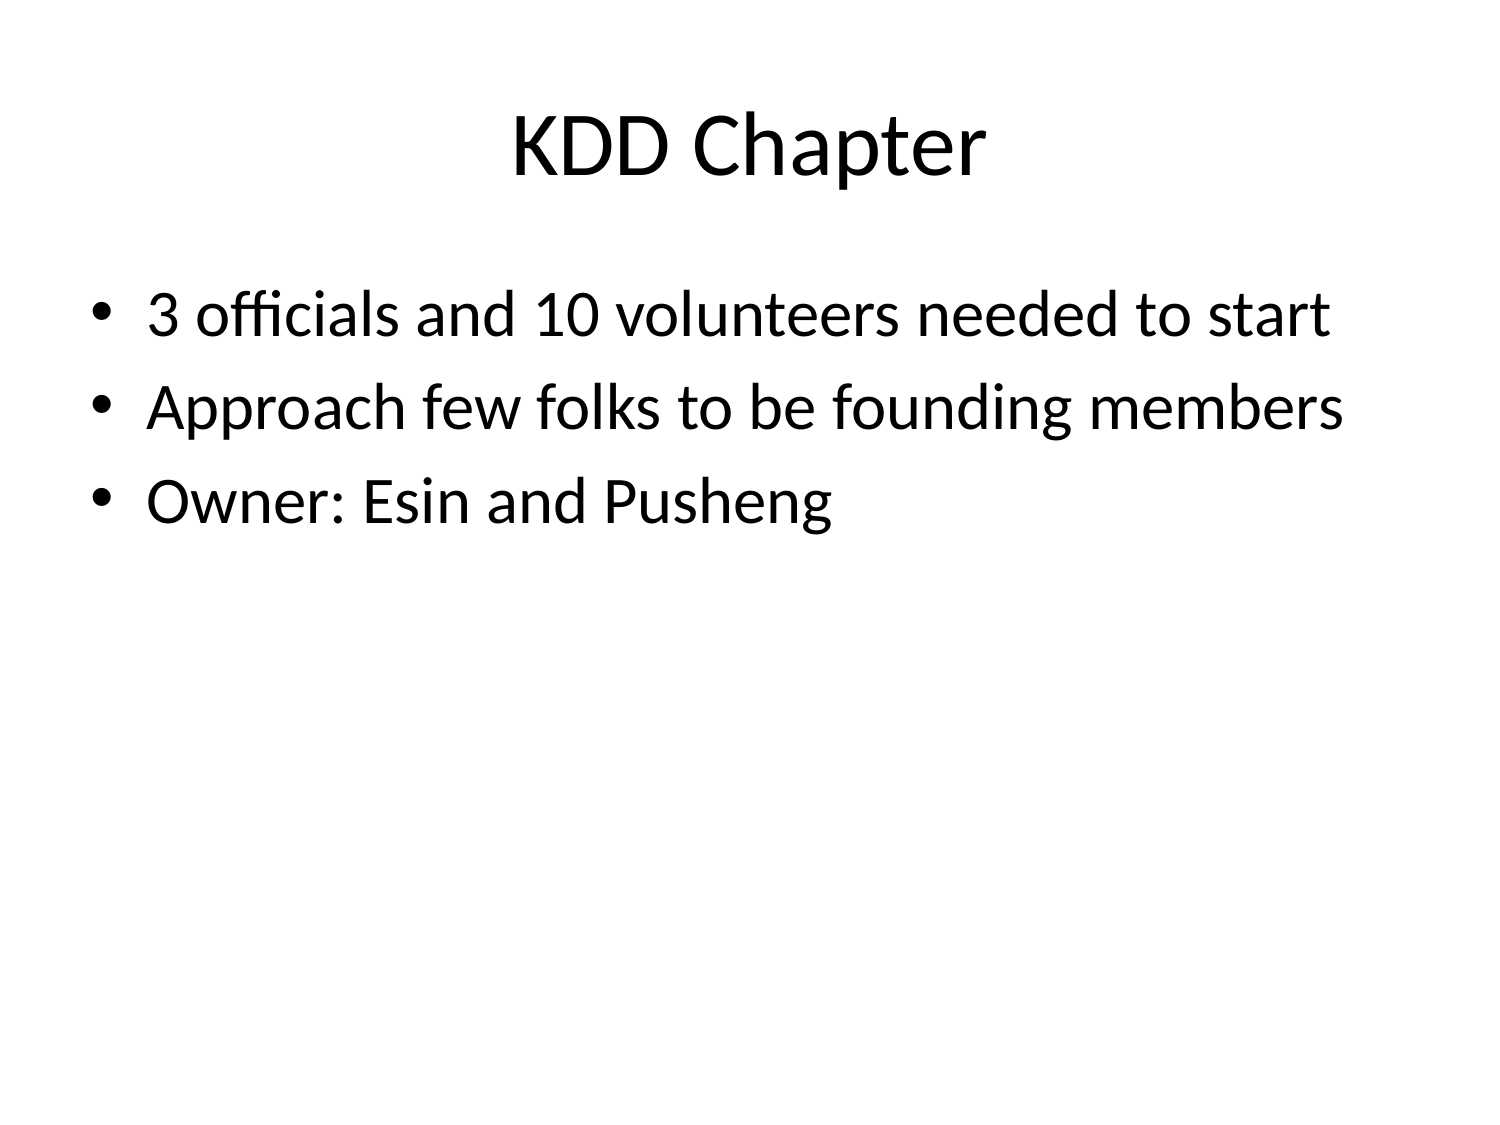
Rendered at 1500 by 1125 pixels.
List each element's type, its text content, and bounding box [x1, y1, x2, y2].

title KDD Chapter [75, 45, 1425, 233]
list 3 officials and 10 volunteers needed to start Approach few folks to be founding members Owner: Esin and Pusheng [75, 262, 1425, 1005]
